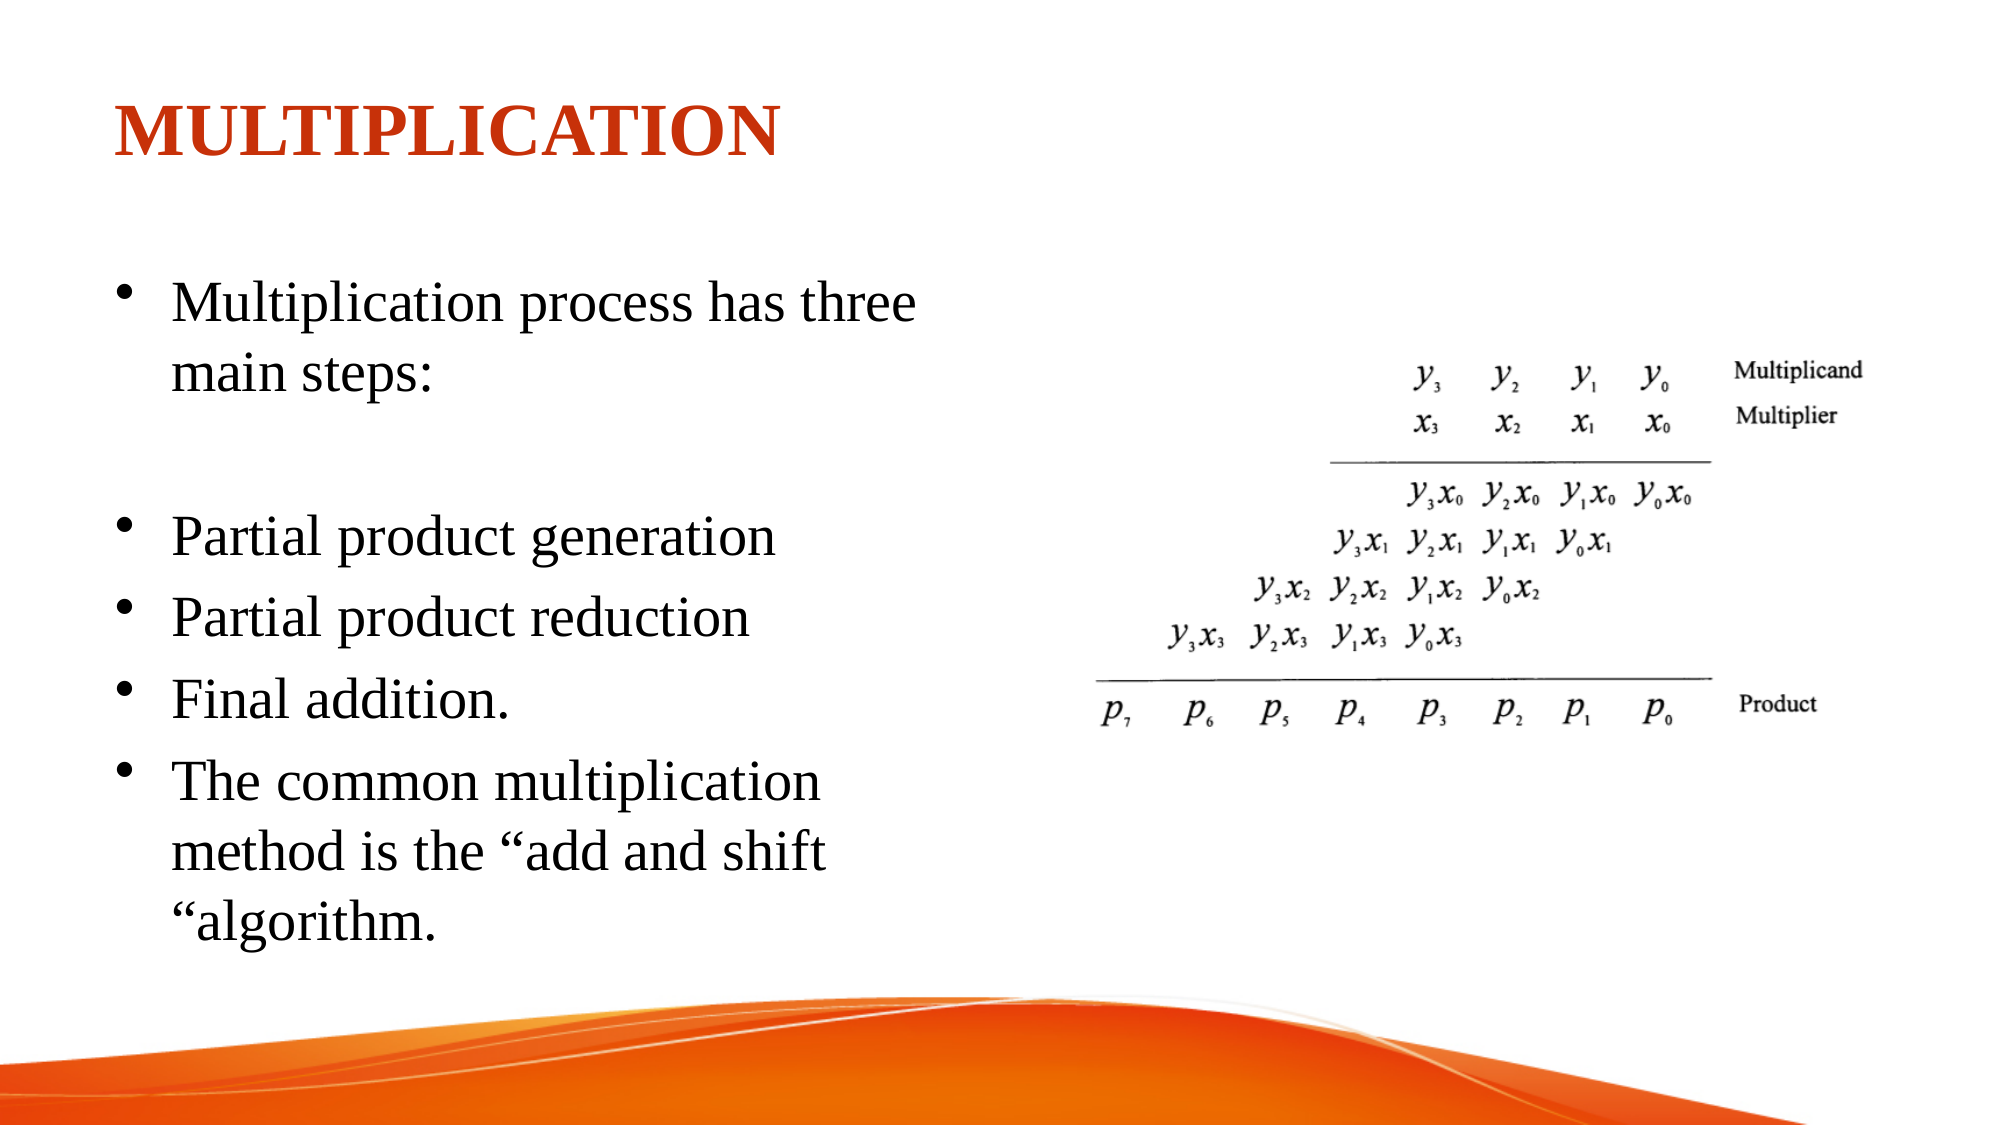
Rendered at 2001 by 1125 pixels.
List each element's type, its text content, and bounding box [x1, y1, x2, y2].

title MULTIPLICATION [99, 43, 1901, 207]
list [1016, 317, 1900, 771]
list Multiplication process has three main steps: Partial product generation Partial product reduction Final addition. The common multiplication method is the “add and shift “algorithm. [99, 255, 984, 1006]
picture [0, 0, 2000, 1125]
